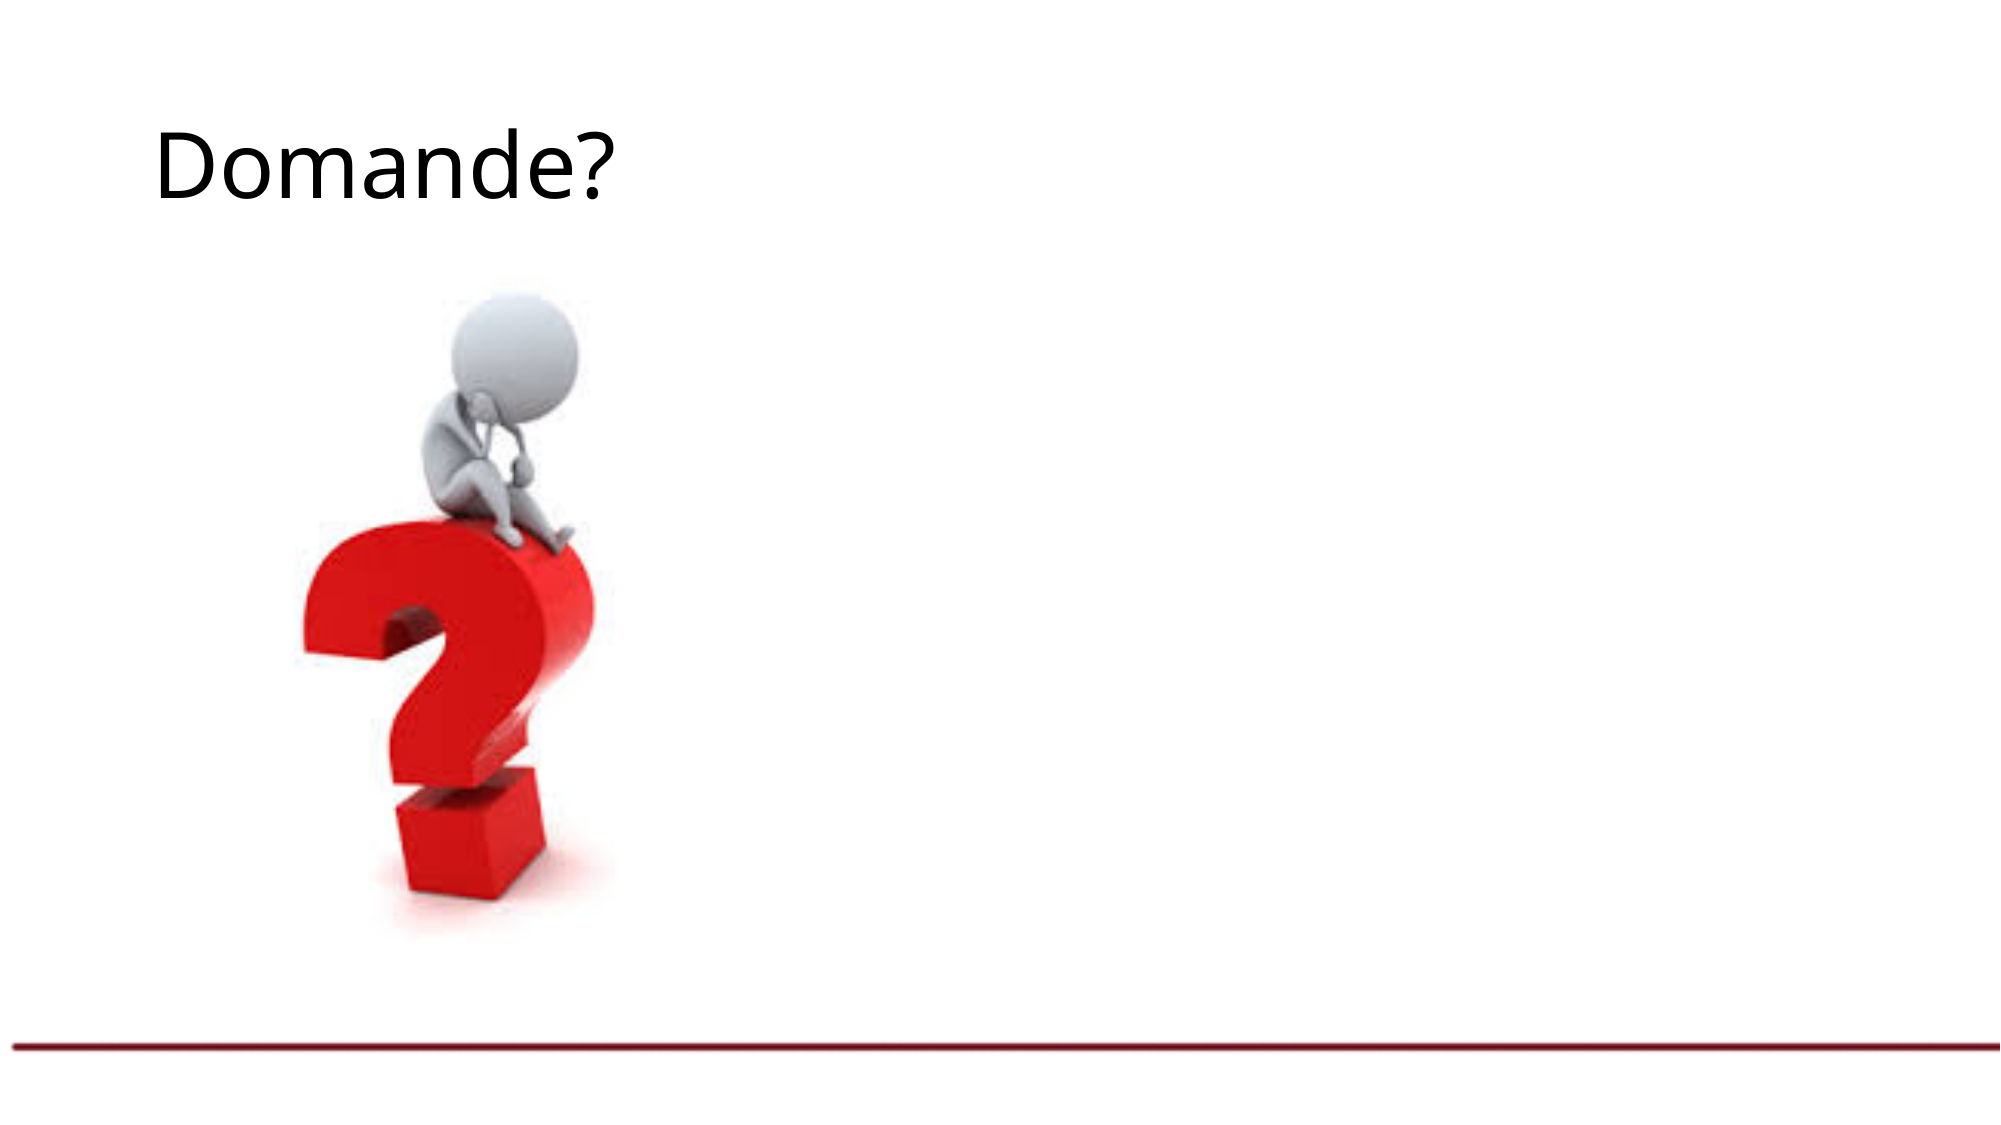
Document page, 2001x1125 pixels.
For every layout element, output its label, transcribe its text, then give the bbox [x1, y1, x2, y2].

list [148, 252, 840, 944]
picture [0, 1034, 2000, 1064]
title Domande? [137, 59, 1863, 278]
